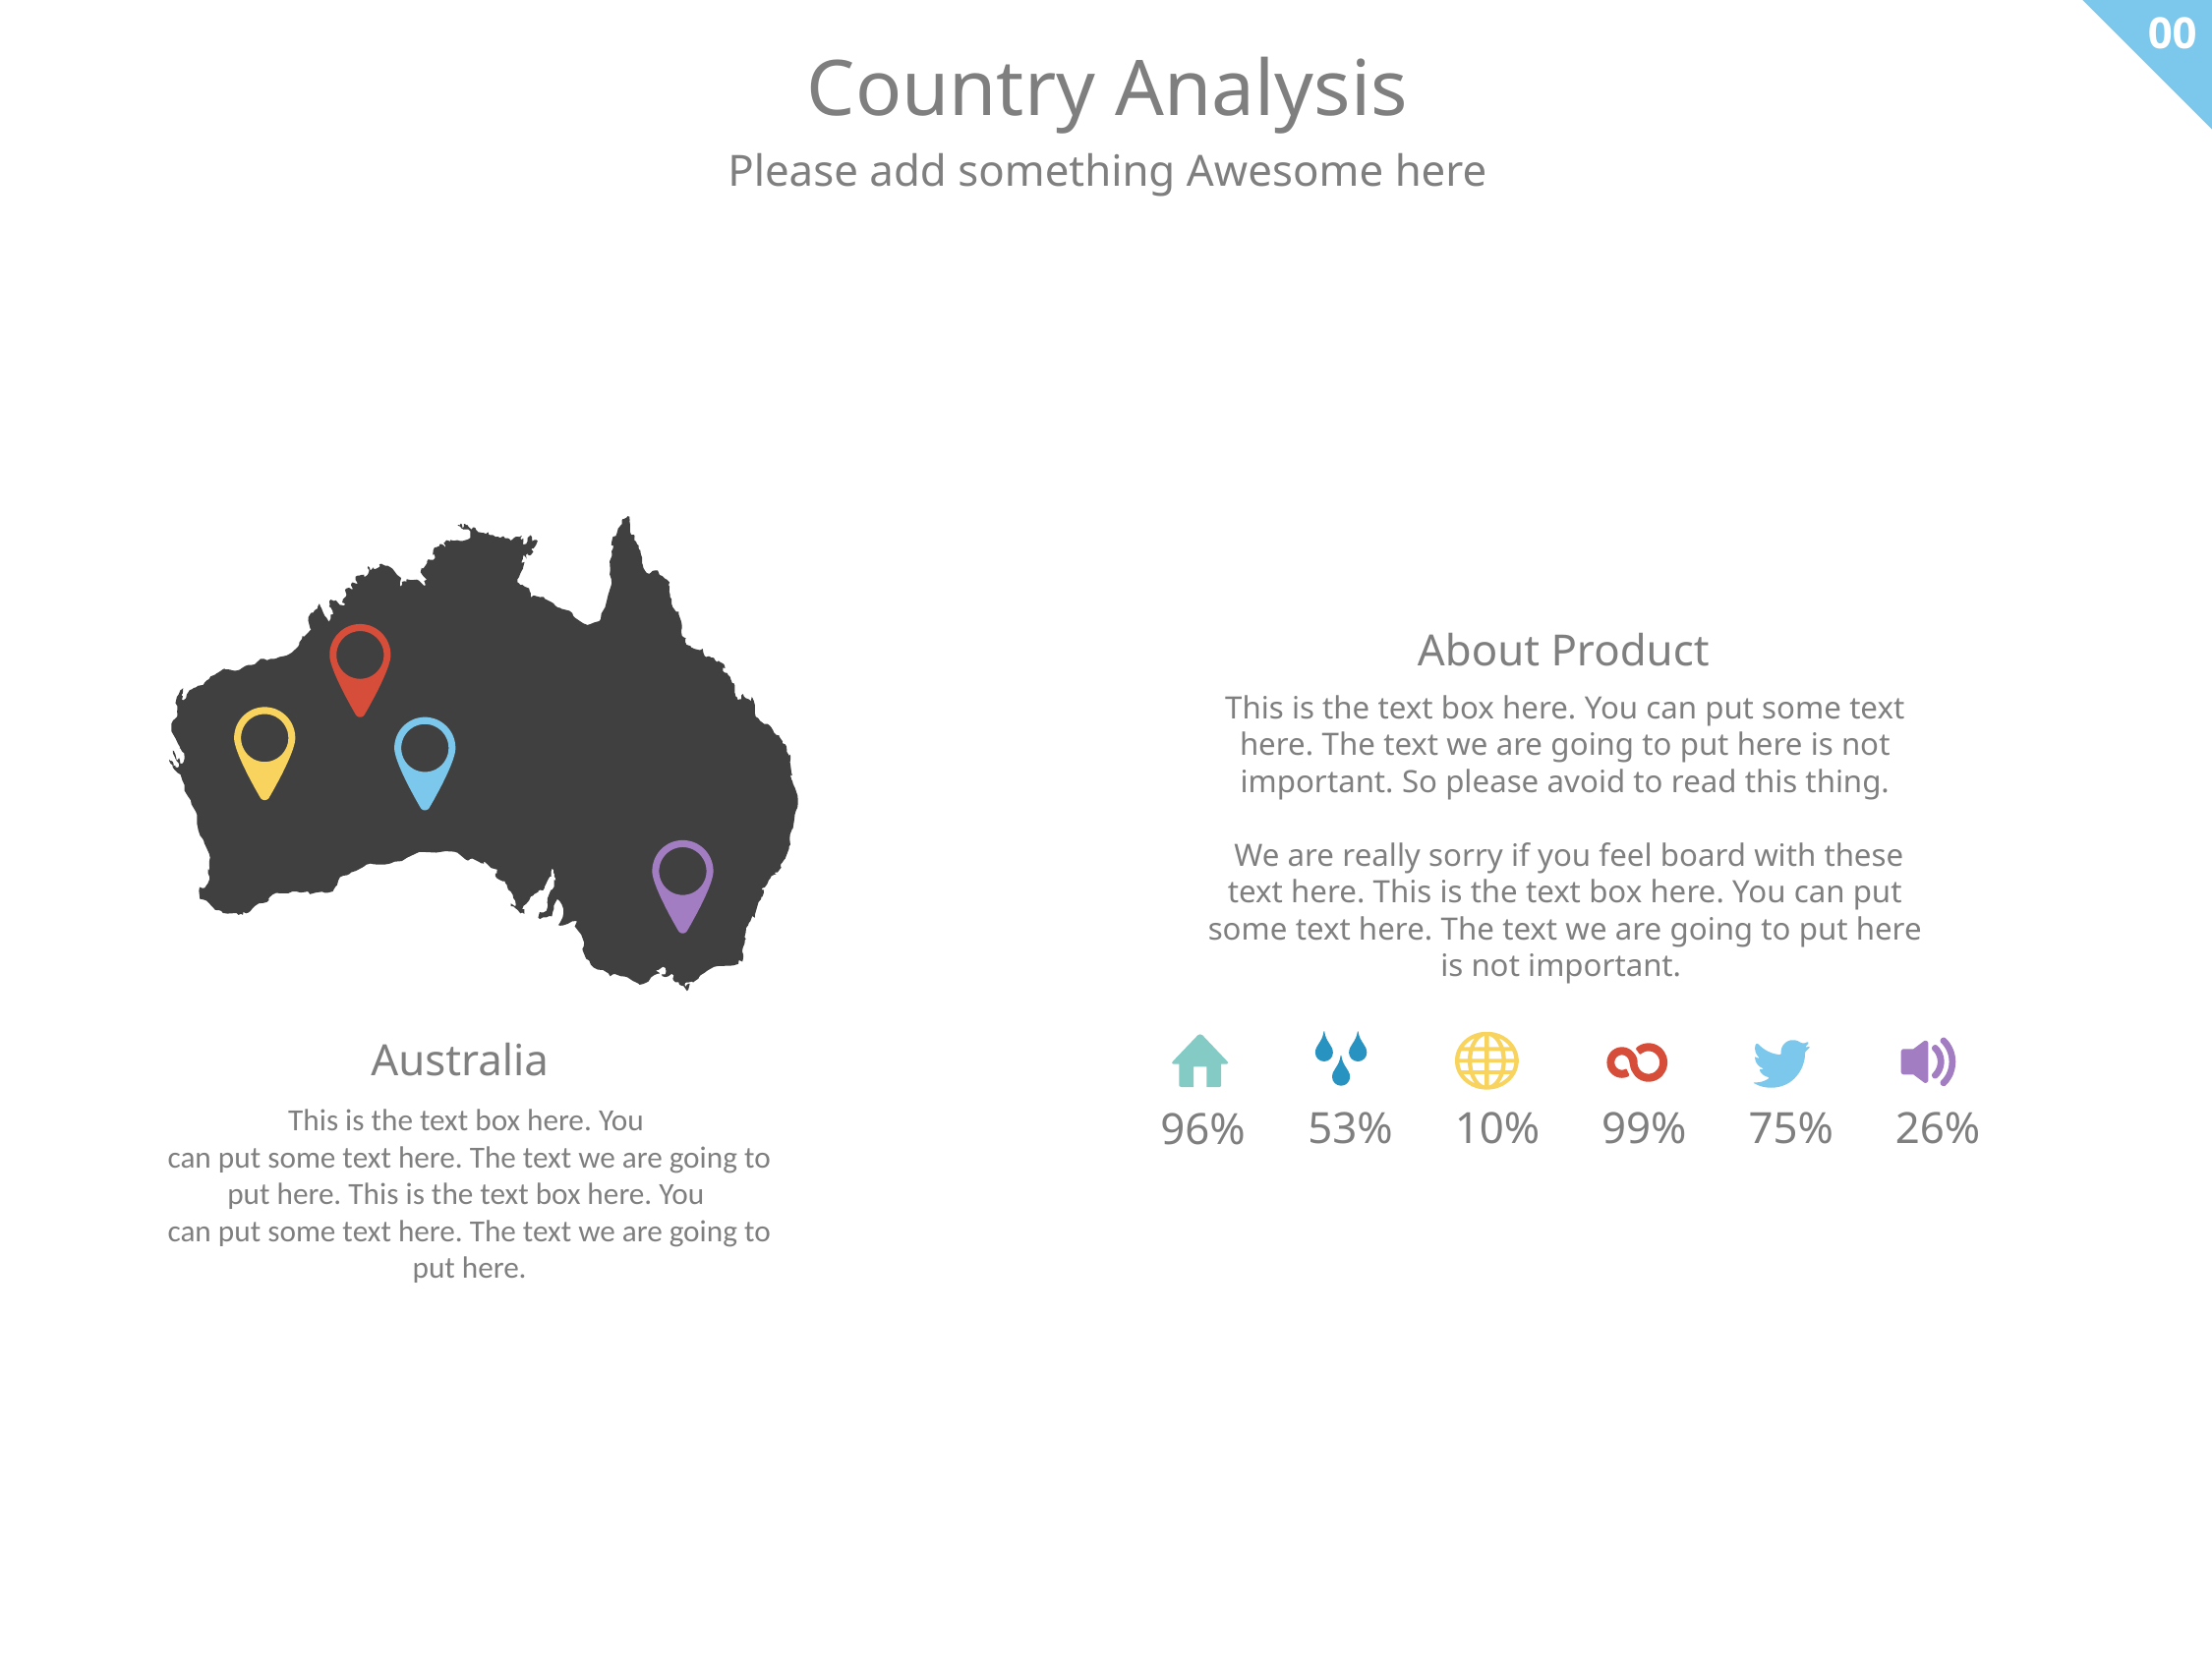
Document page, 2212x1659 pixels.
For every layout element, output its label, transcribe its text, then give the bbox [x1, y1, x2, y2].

text_box [1332, 1055, 1351, 1086]
text_box [1314, 1031, 1333, 1062]
text_box [394, 716, 456, 811]
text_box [2080, 0, 2212, 130]
text_box [1172, 1034, 1229, 1088]
text_box [1455, 1031, 1519, 1090]
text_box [1900, 1037, 1956, 1087]
text_box 99% [1587, 1093, 1702, 1161]
text_box 53% [1293, 1093, 1408, 1161]
text_box [234, 707, 296, 801]
text_box 75% [1733, 1093, 1848, 1161]
text_box 10% [1440, 1093, 1554, 1161]
text_box [652, 839, 714, 934]
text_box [142, 1024, 797, 1332]
text_box Please add something Awesome here [713, 136, 1502, 202]
text_box [1349, 1031, 1368, 1062]
text_box [329, 623, 391, 717]
text_box [1753, 1040, 1810, 1088]
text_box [1191, 615, 1940, 957]
text_box 26% [1881, 1093, 1995, 1161]
text_box 96% [1145, 1093, 1260, 1161]
text_box [1606, 1043, 1668, 1082]
text_box Country Analysis [792, 31, 1424, 136]
text_box [169, 516, 798, 992]
